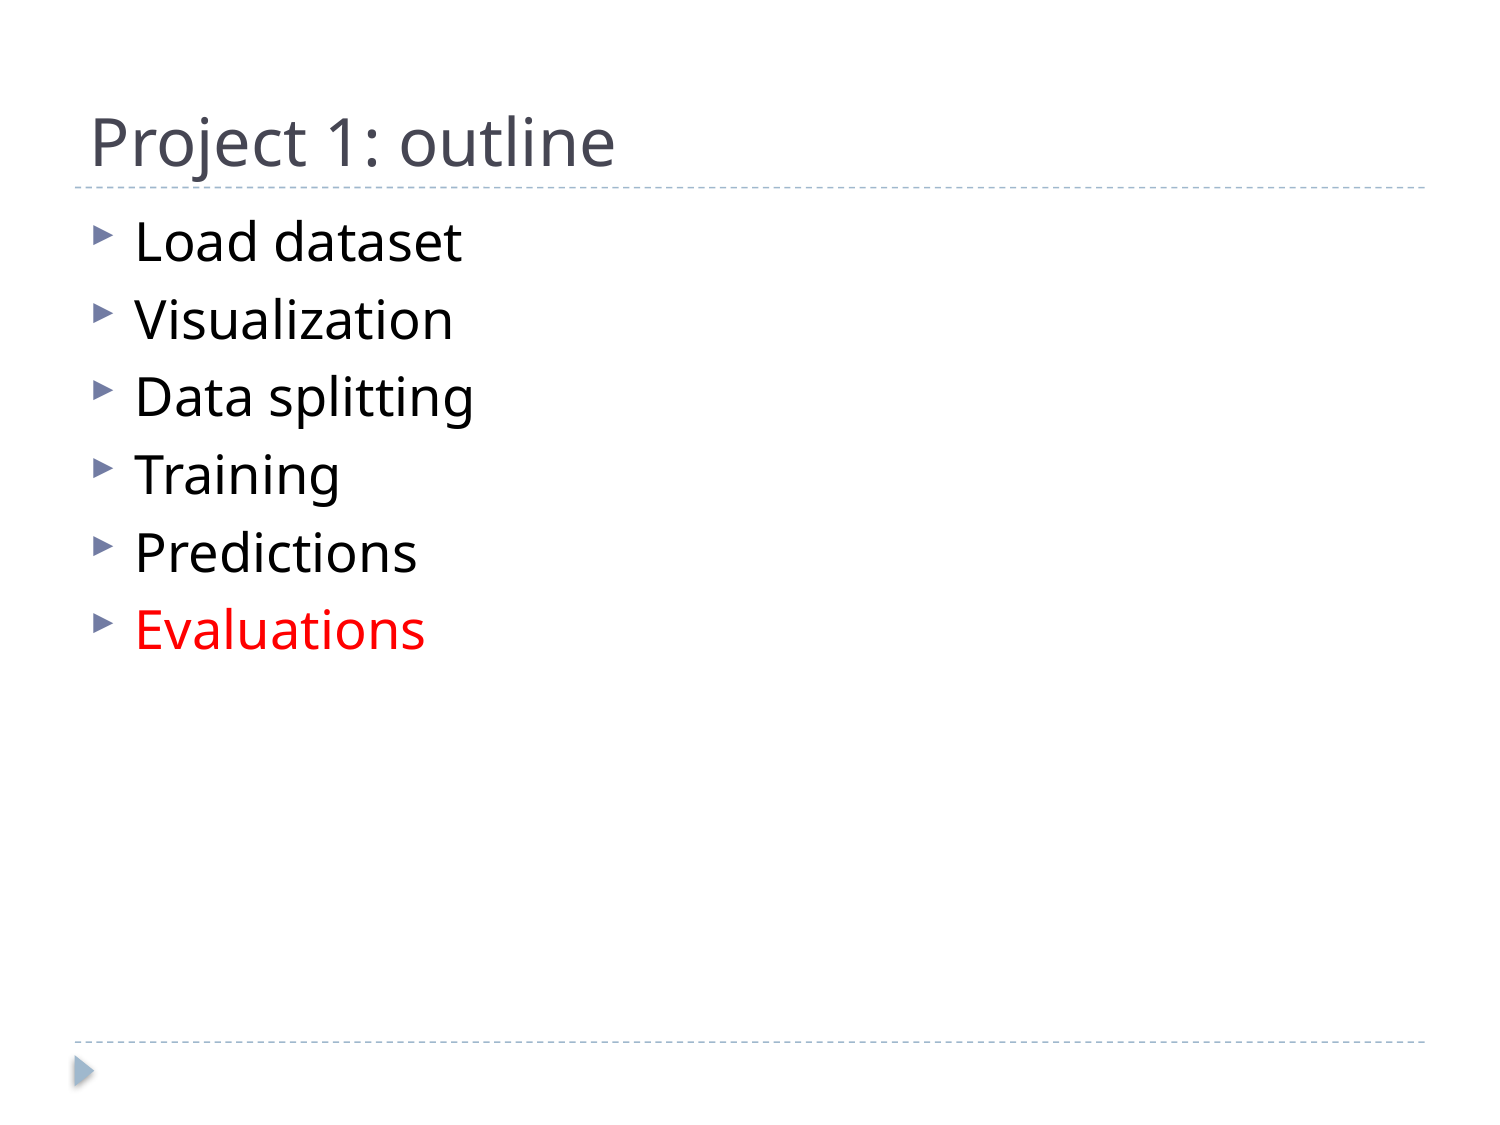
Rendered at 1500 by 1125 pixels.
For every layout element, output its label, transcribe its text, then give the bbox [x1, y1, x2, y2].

title Project 1: outline [75, 24, 1425, 188]
list Load dataset Visualization Data splitting Training Predictions Evaluations [75, 200, 1425, 1010]
